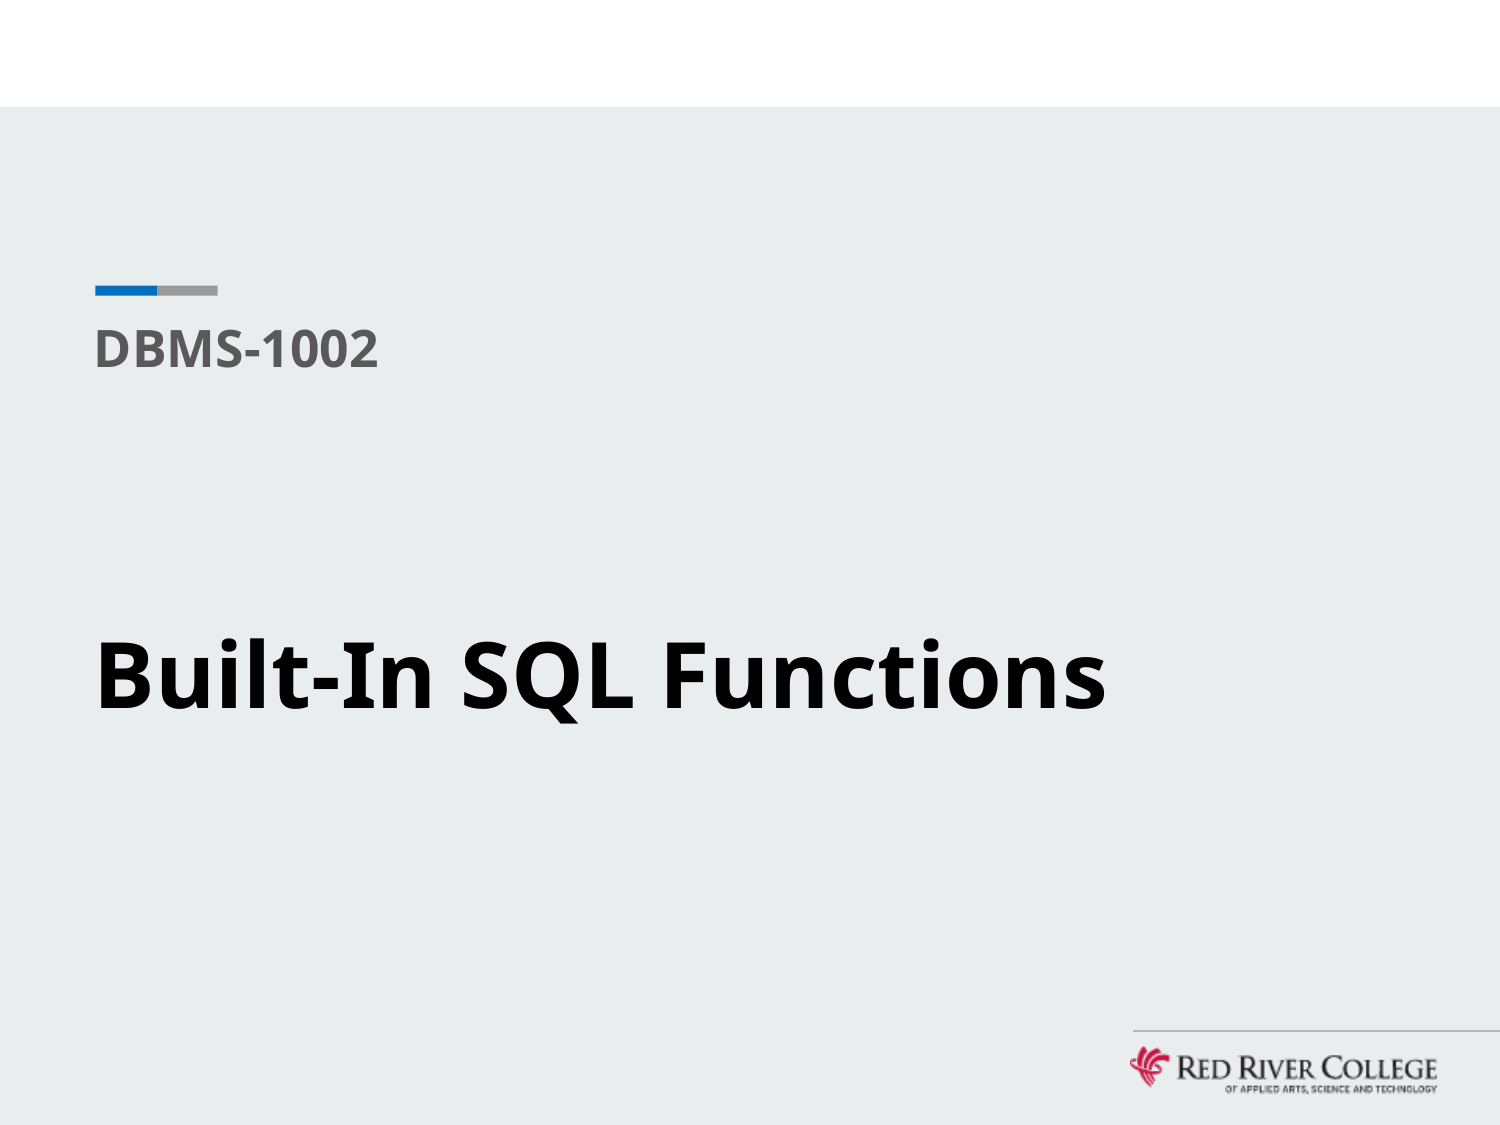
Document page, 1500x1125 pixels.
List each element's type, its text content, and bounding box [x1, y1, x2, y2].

subtitle DBMS-1002 [78, 325, 1341, 444]
title Built-In SQL Functions [78, 444, 1341, 734]
picture [1130, 1046, 1437, 1094]
